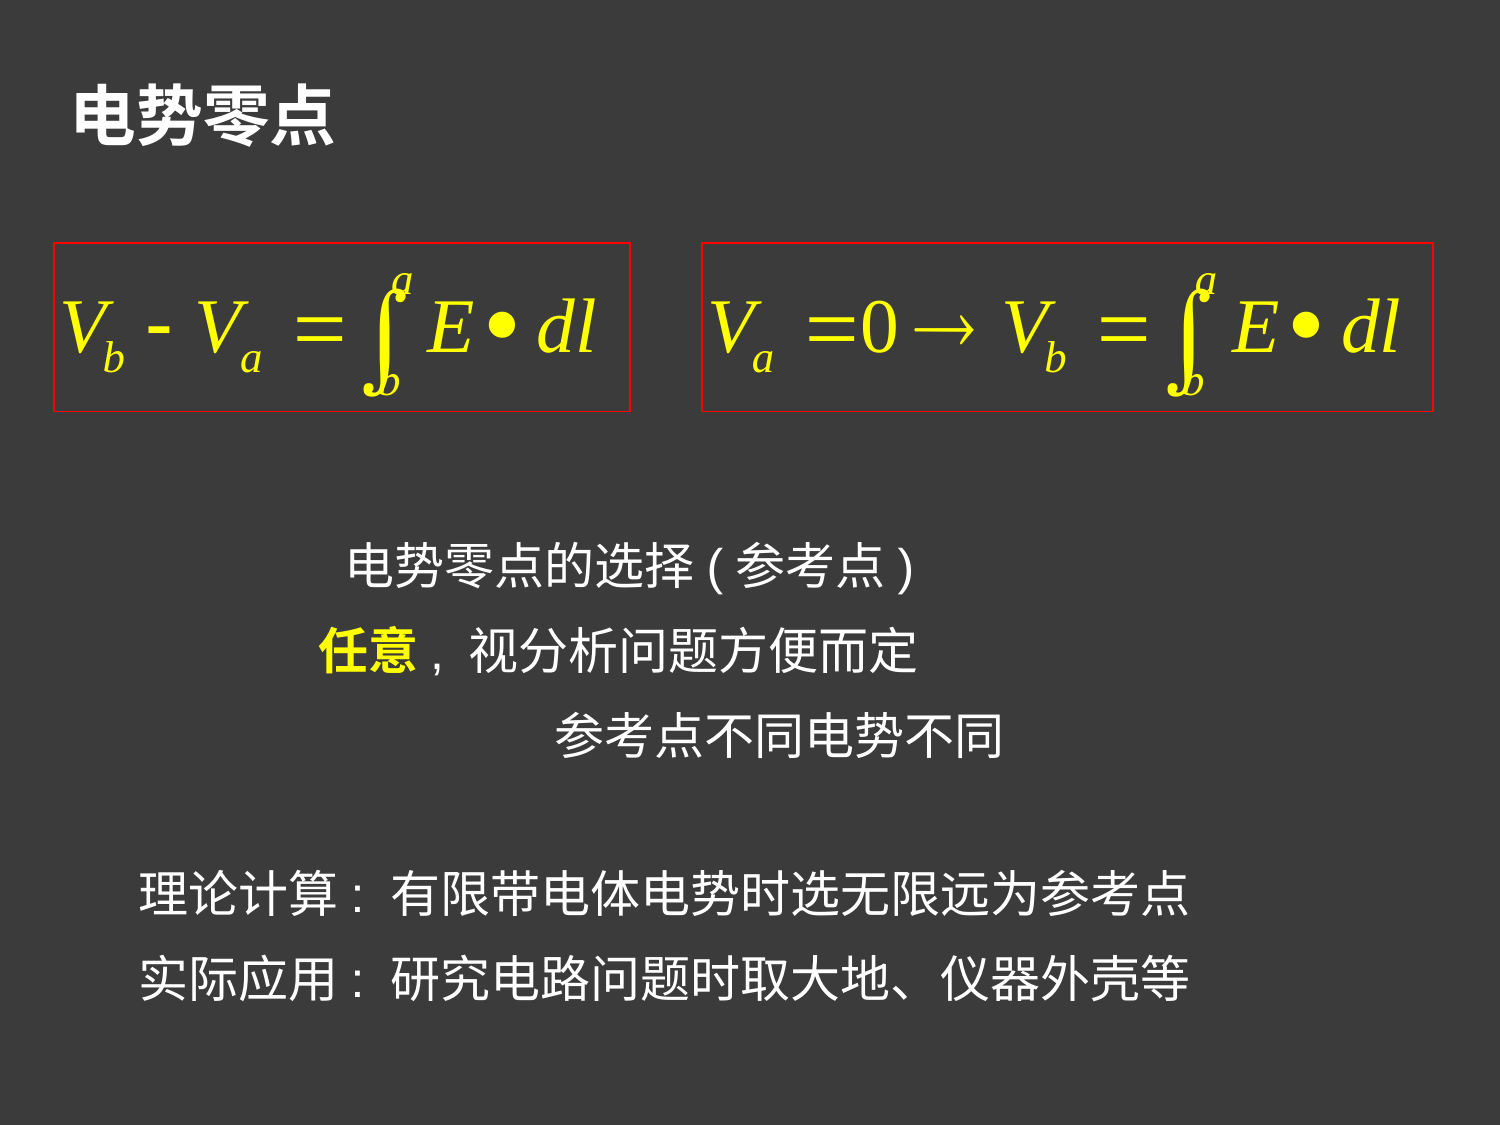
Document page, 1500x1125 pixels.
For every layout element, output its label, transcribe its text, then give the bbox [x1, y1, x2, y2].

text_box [54, 243, 630, 412]
text_box 电势零点的选择(参考点) 任意, 视分析问题方便而定 参考点不同电势不同 [150, 527, 1108, 773]
text_box 理论计算: 有限带电体电势时选无限远为参考点 实际应用: 研究电路问题时取大地、仪器外壳等 [123, 855, 1353, 1015]
text_box 电势零点 [54, 65, 845, 161]
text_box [702, 243, 1433, 412]
